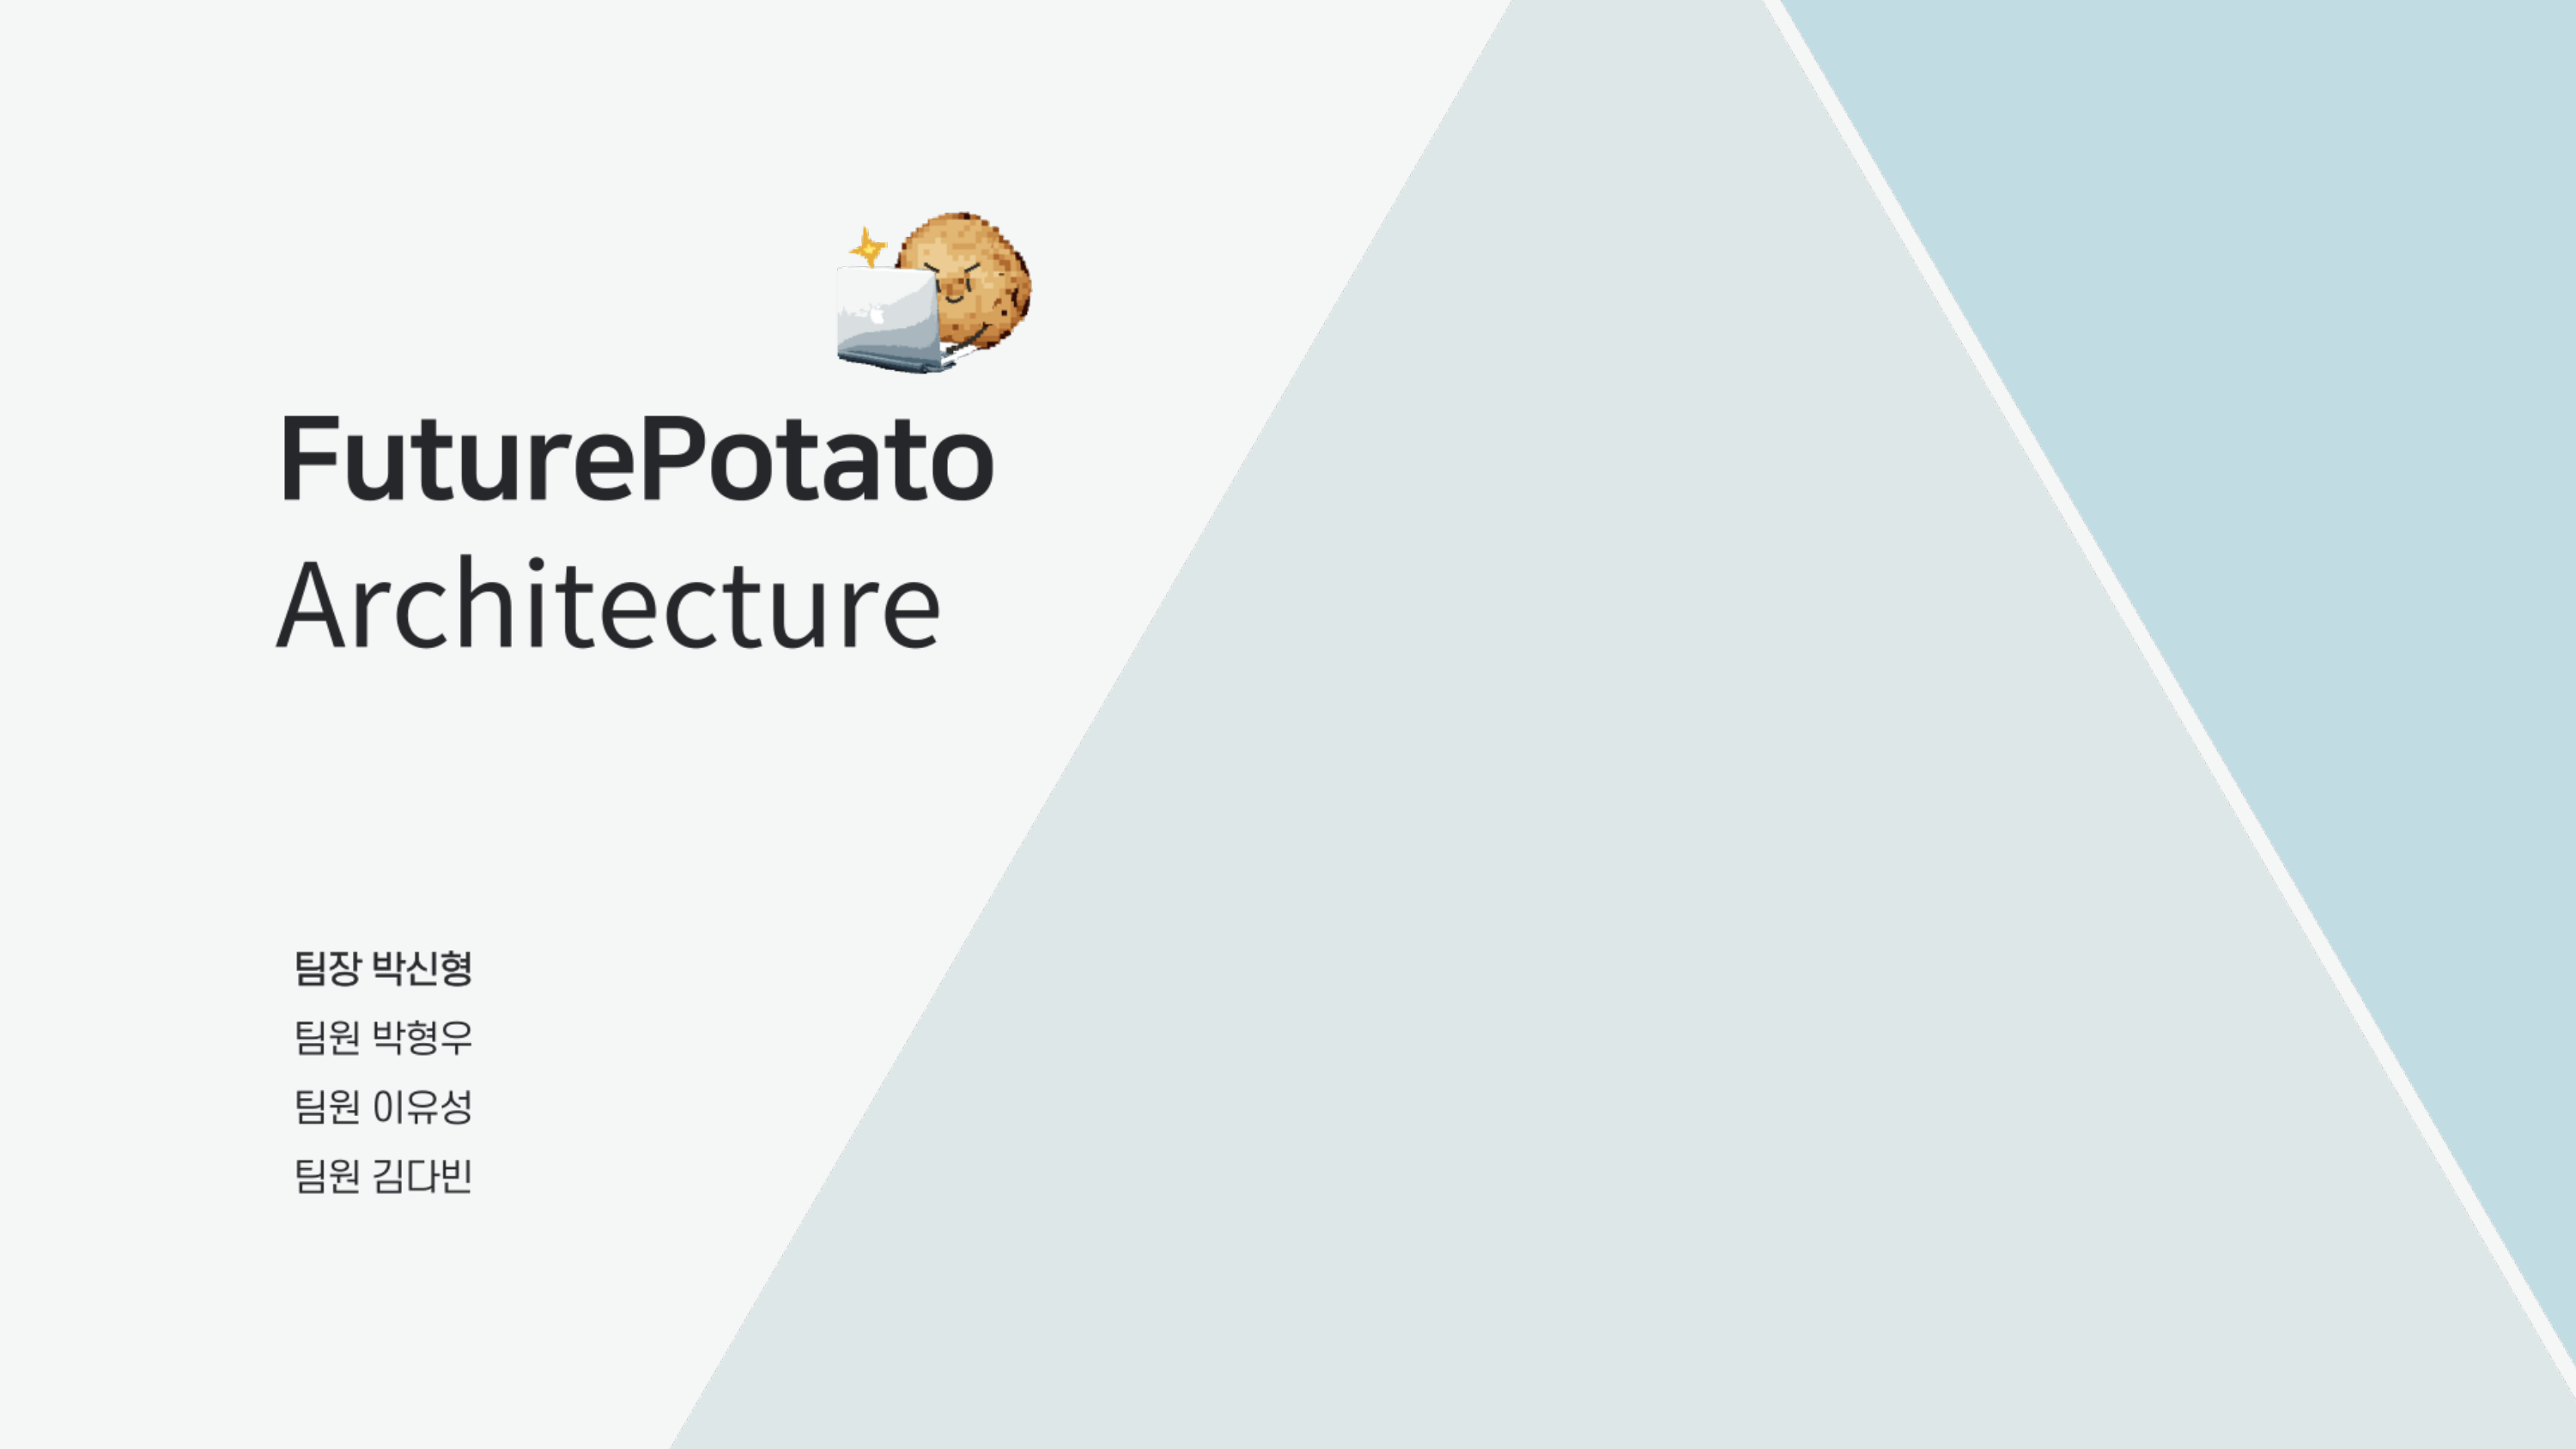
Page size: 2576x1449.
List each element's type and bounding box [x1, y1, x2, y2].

text_box [726, 98, 1085, 456]
picture [113, 937, 490, 1211]
text_box [1770, 0, 2576, 1399]
picture [257, 363, 1048, 703]
text_box [546, 0, 2576, 1449]
